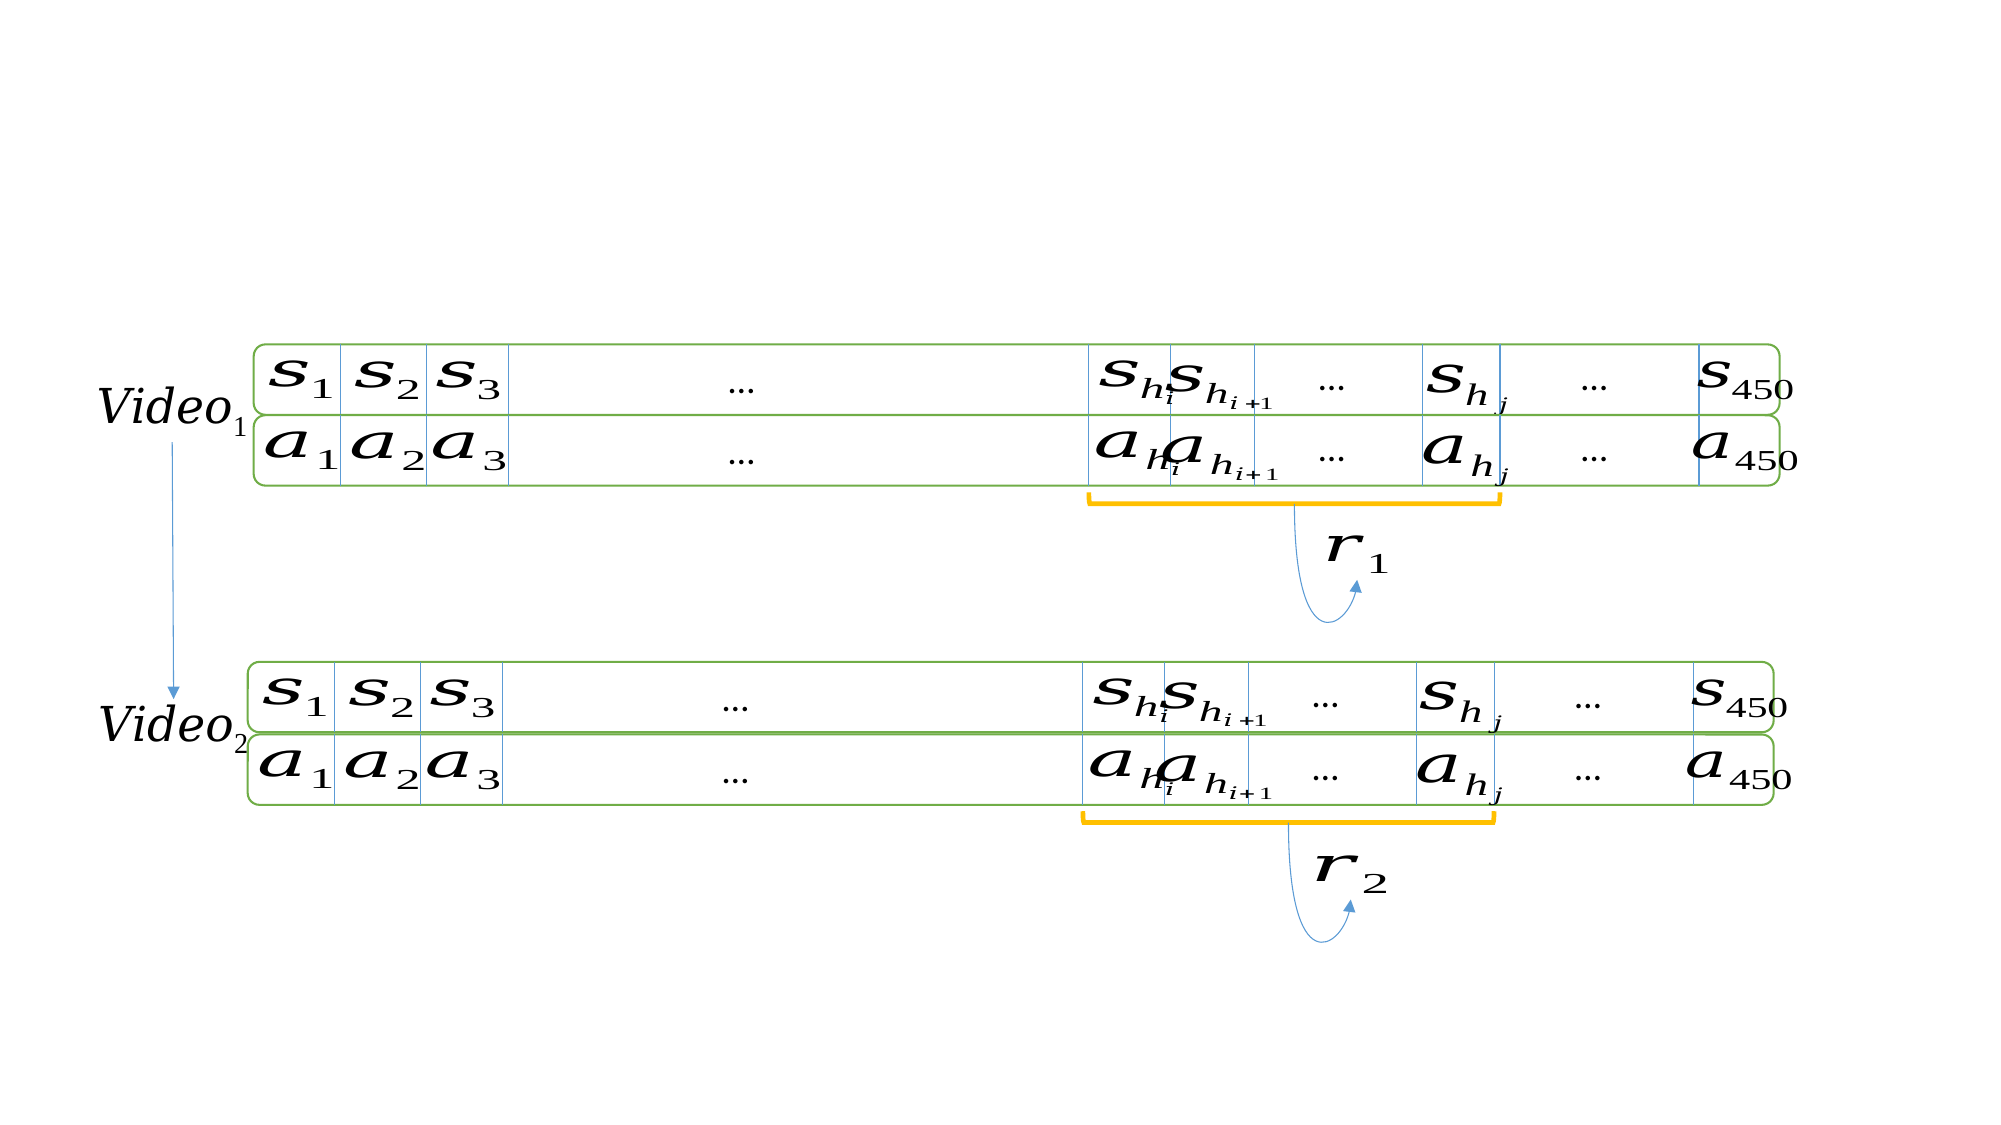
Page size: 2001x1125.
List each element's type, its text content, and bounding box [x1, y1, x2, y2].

text_box … [707, 738, 764, 799]
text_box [1287, 510, 1364, 574]
text_box [1088, 492, 1501, 505]
text_box … [1297, 735, 1354, 796]
text_box … [1560, 663, 1617, 724]
text_box … [713, 348, 770, 409]
text_box [252, 343, 1781, 415]
text_box … [707, 666, 764, 727]
text_box … [1566, 345, 1623, 406]
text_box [1281, 829, 1359, 893]
text_box … [1297, 663, 1354, 723]
text_box [246, 733, 1775, 806]
text_box … [713, 419, 770, 480]
text_box [246, 660, 1775, 733]
text_box … [1566, 416, 1623, 477]
text_box [1082, 811, 1495, 824]
text_box … [1303, 416, 1360, 477]
text_box [252, 414, 1781, 487]
text_box … [1303, 345, 1360, 406]
text_box … [1560, 735, 1617, 796]
